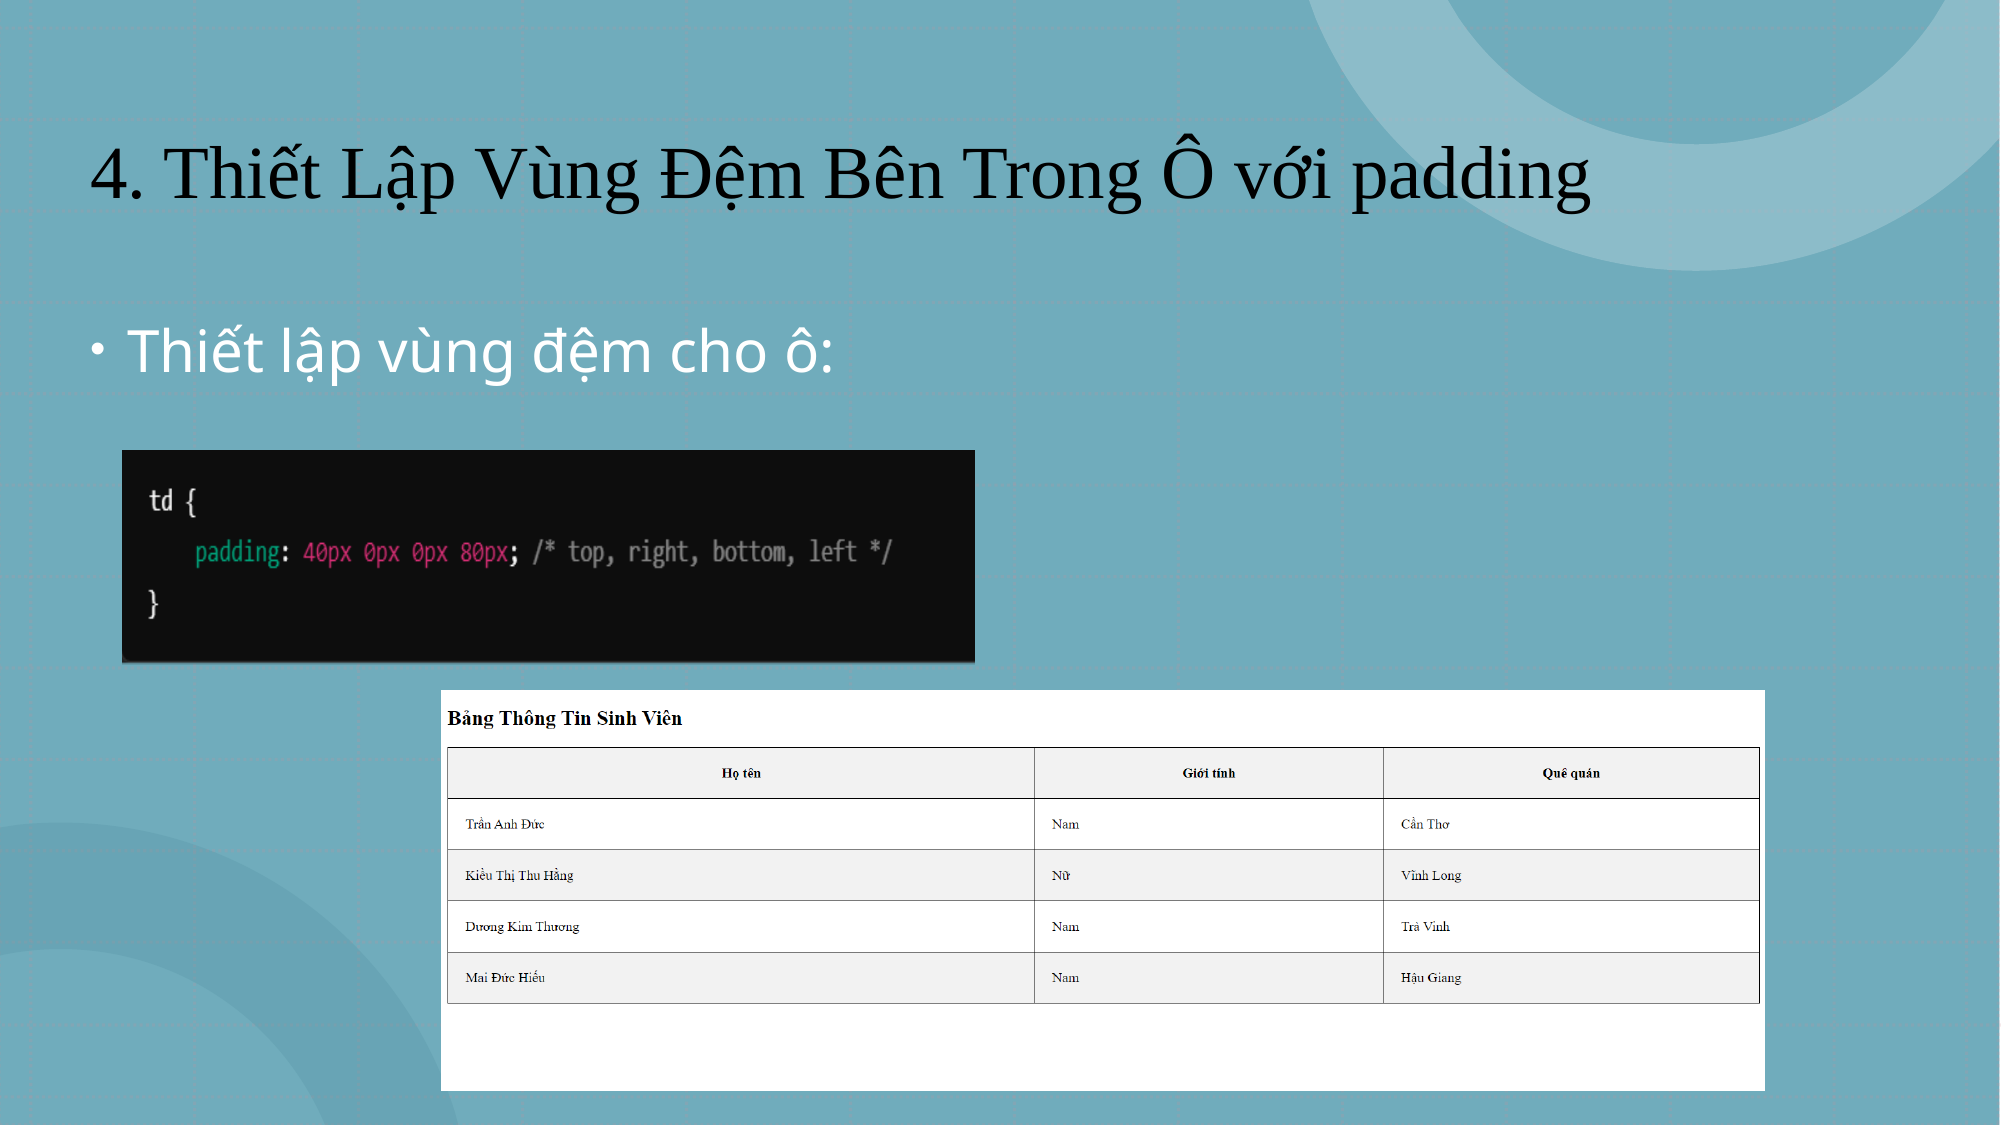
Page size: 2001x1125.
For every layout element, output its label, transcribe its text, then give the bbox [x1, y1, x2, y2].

title 4. Thiết Lập Vùng Đệm Bên Trong Ô với padding [75, 67, 1643, 271]
list Thiết lập vùng đệm cho ô: [75, 299, 1834, 1014]
picture [122, 450, 1765, 1092]
